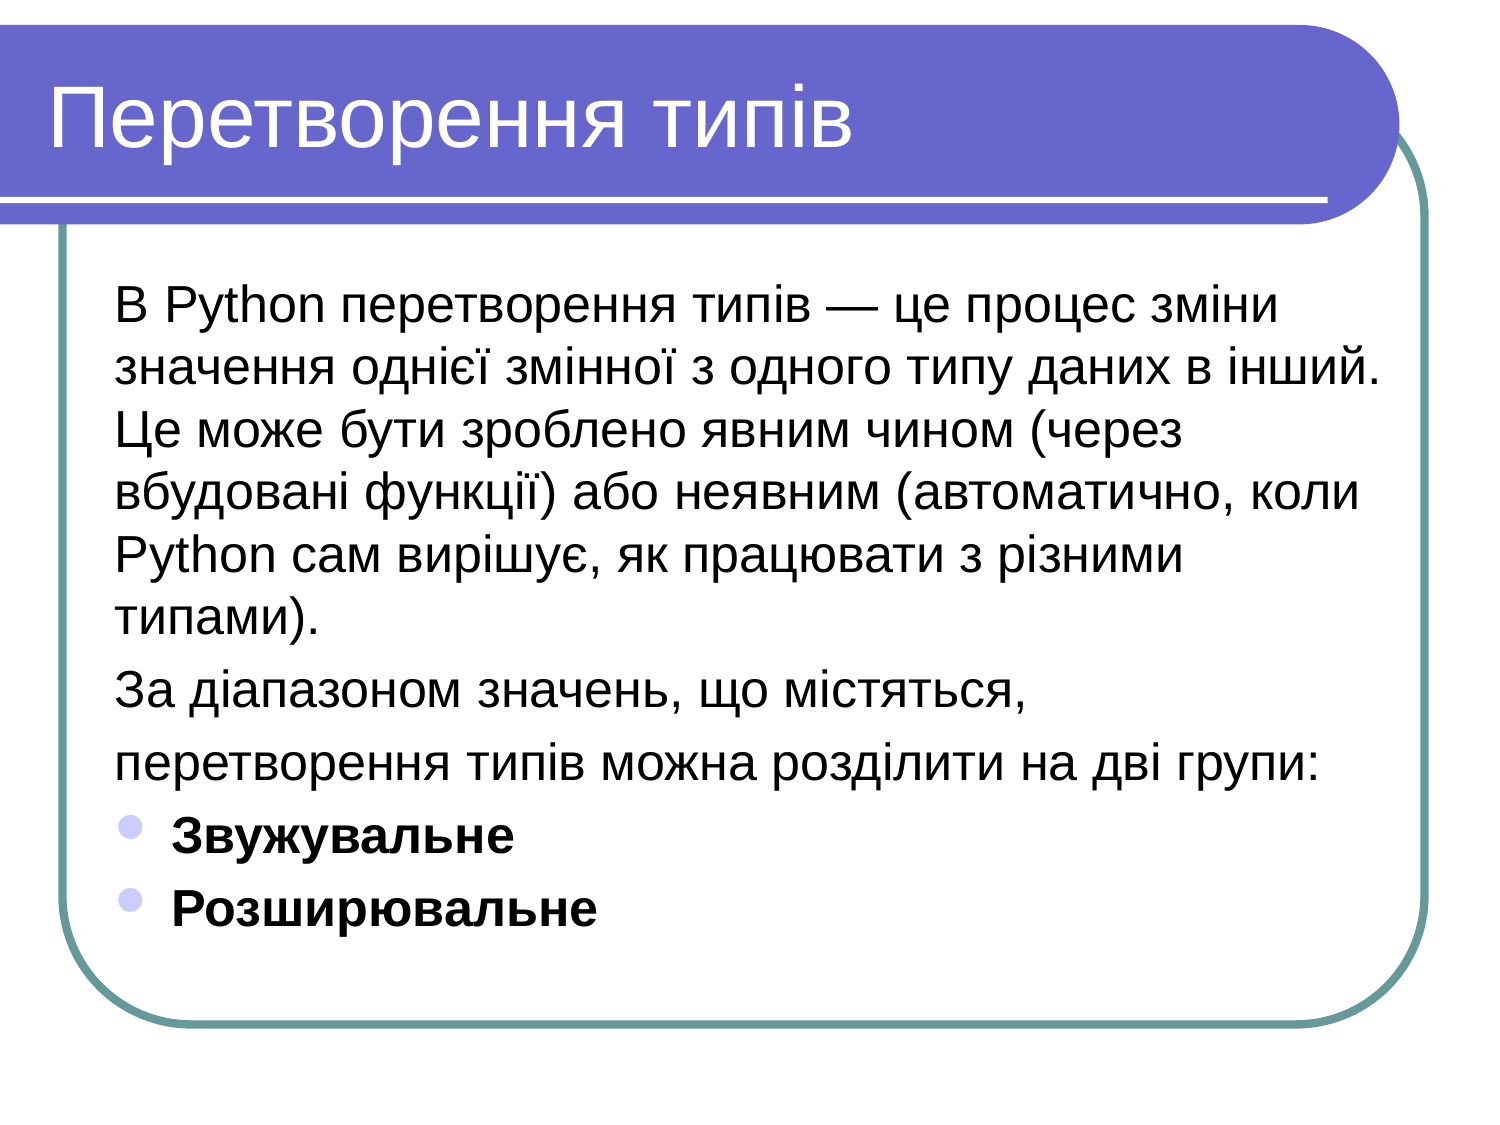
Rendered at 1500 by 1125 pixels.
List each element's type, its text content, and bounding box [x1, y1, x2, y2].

list В Python перетворення типів — це процес зміни значення однієї змінної з одного типу даних в інший. Це може бути зроблено явним чином (через вбудовані функції) або неявним (автоматично, коли Python сам вирішує, як працювати з різними типами). За діапазоном значень, що містяться, перетворення типiв можна розділити на дві групи: Звужувальне Розширювальне [99, 262, 1400, 988]
title Перетворення типів [31, 37, 1347, 188]
